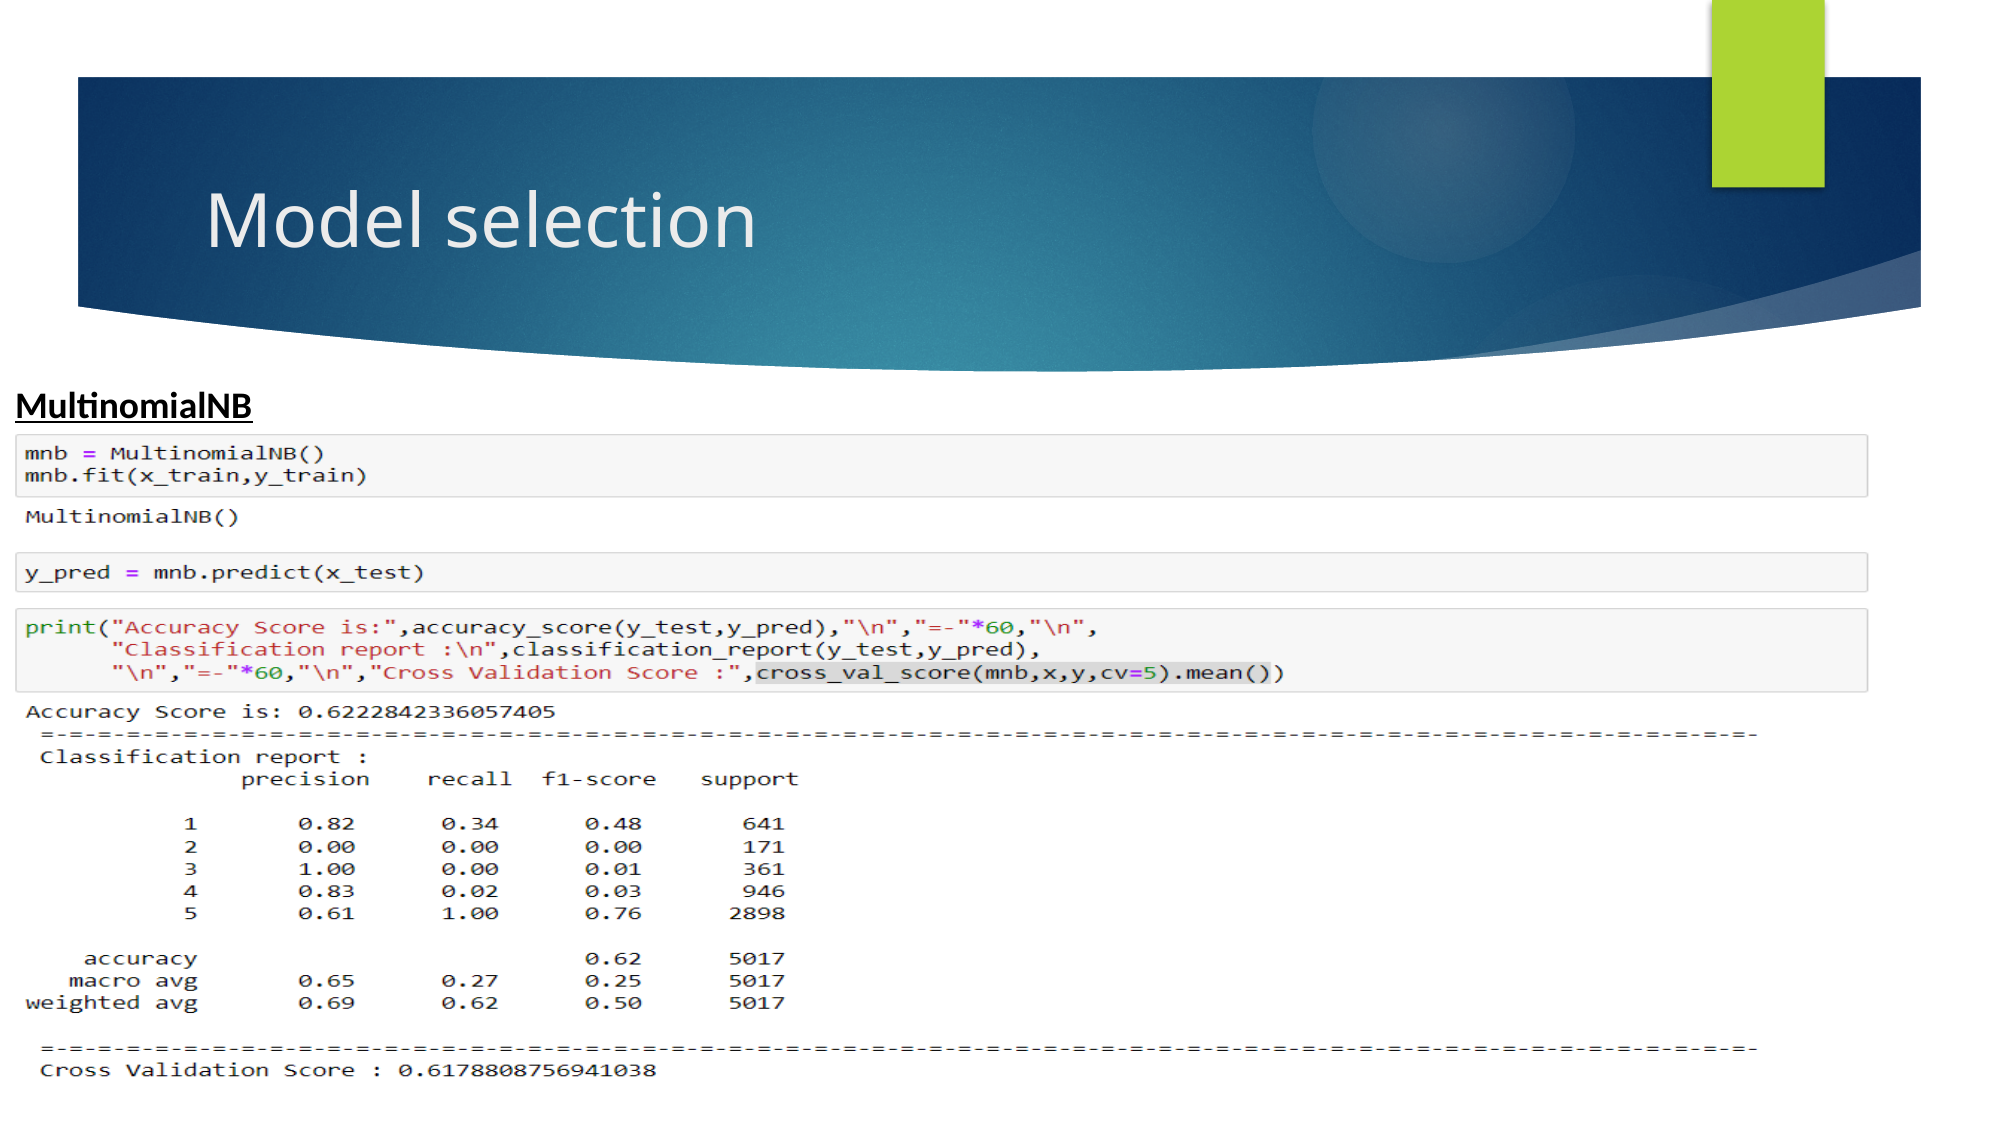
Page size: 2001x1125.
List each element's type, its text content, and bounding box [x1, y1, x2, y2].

picture [14, 430, 1873, 1090]
list MultinomialNB [0, 373, 1438, 446]
title Model selection [189, 159, 1627, 276]
